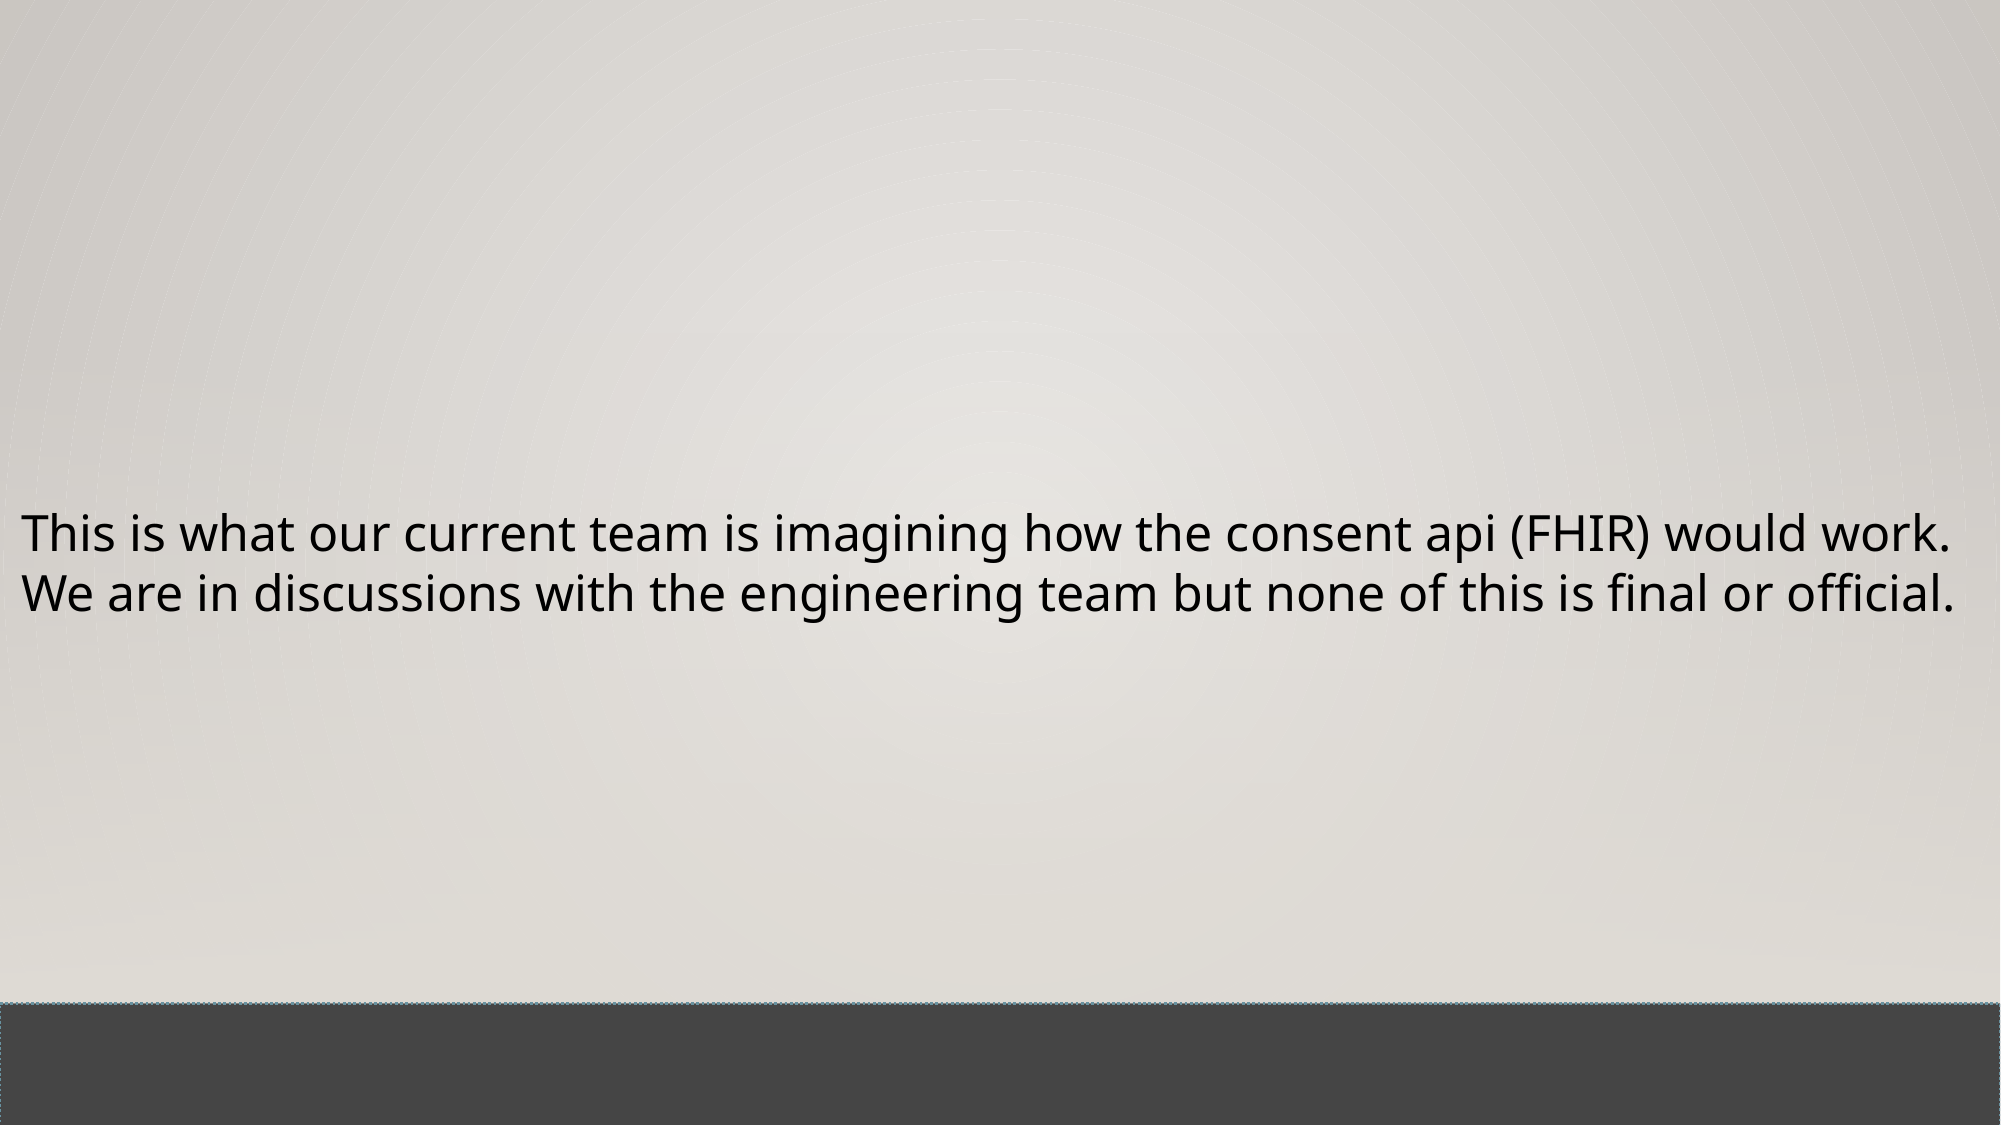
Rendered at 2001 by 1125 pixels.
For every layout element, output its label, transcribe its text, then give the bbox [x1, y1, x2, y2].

text_box This is what our current team is imagining how the consent api (FHIR) would work. We are in discussions with the engineering team but none of this is final or official. [6, 494, 1994, 629]
text_box [0, 1002, 2000, 1125]
